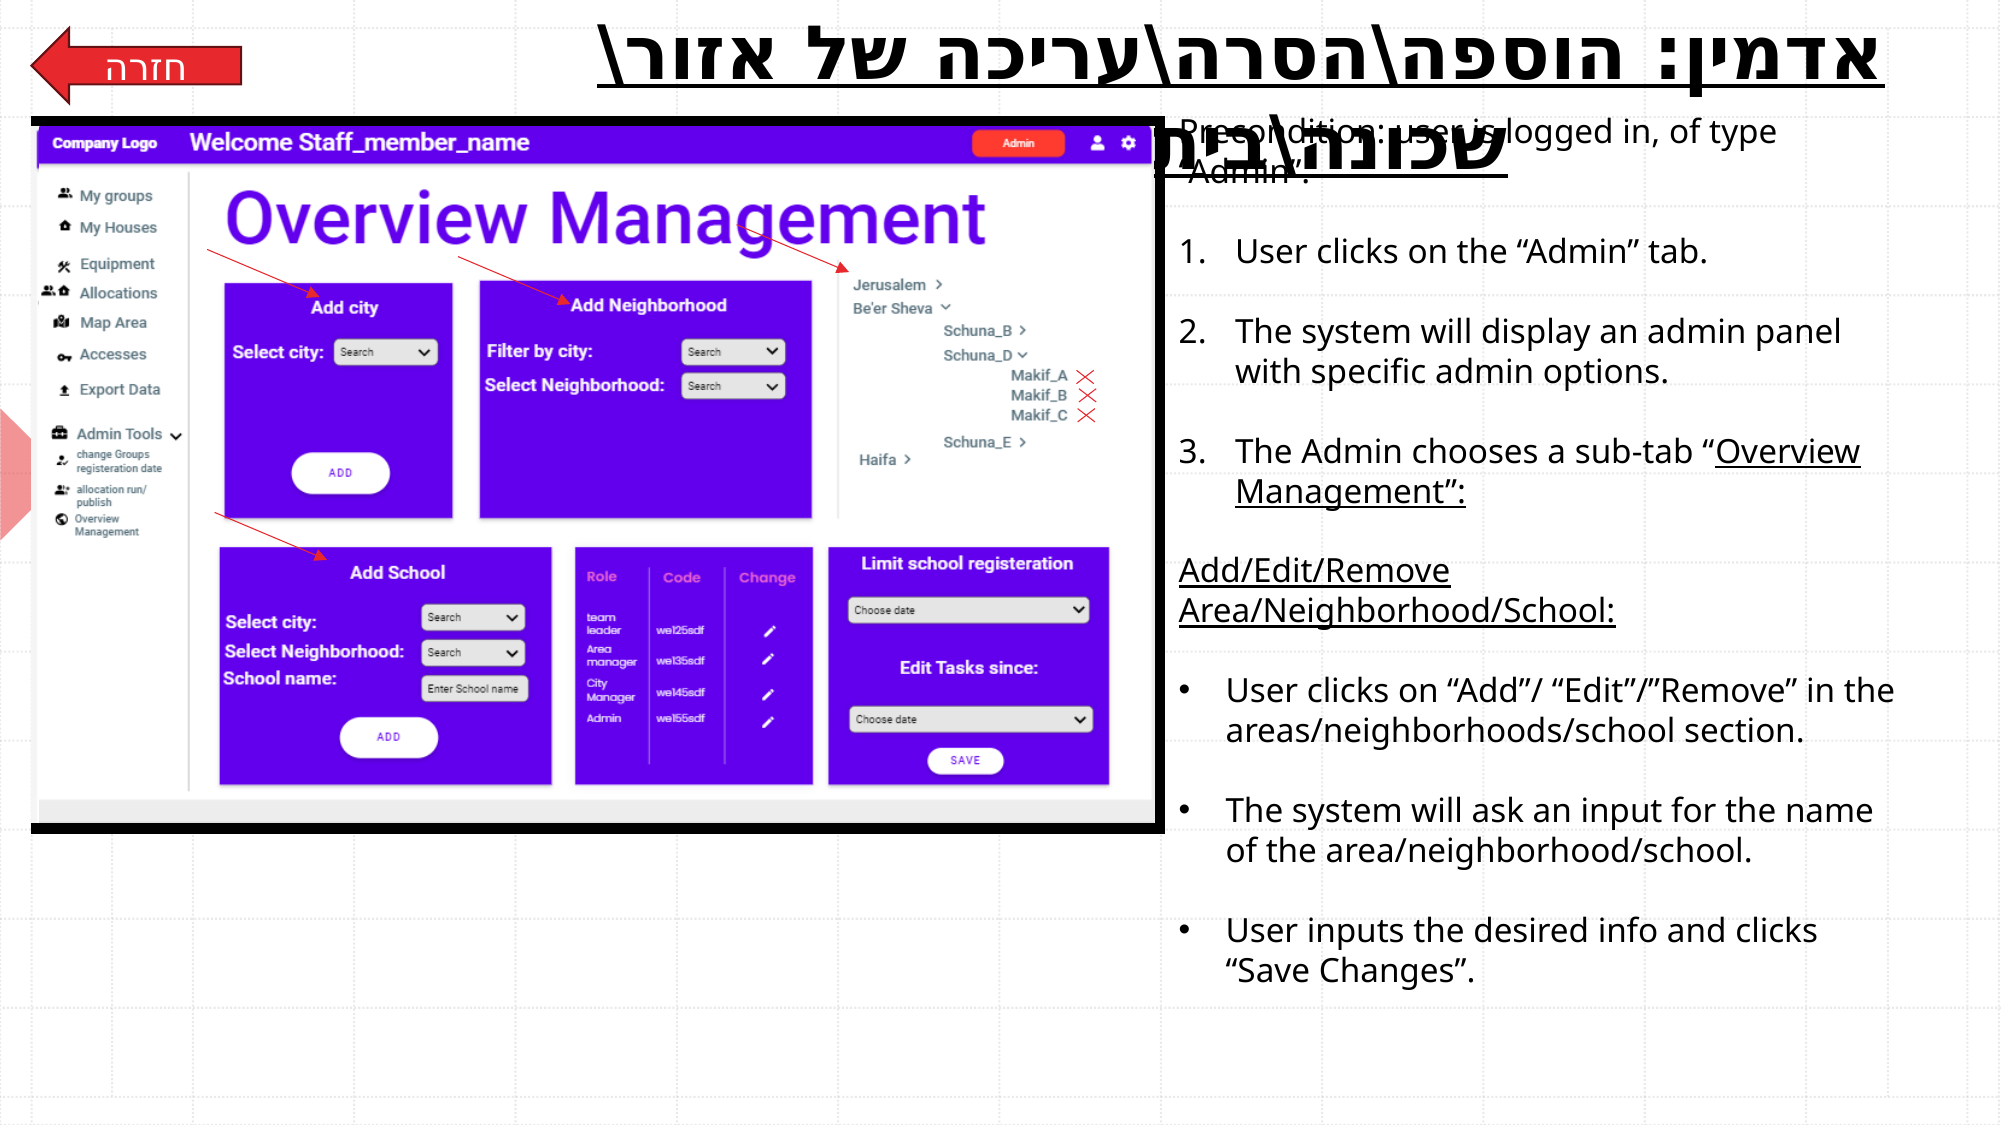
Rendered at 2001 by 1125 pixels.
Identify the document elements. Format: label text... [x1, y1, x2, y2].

picture [31, 126, 1155, 823]
text_box Precondition: user is logged in, of type “Admin”. User clicks on the “Admin” tab. The system will display an admin panel with specific admin options. The Admin chooses a sub-tab “Overview Management”: Add/Edit/Remove Area/Neighborhood/School: User clicks on “Add”/ “Edit”/”Remove” in the areas/neighborhoods/school section. The system will ask an input for the name of the area/neighborhood/school. User inputs the desired info and clicks “Save Changes”. [1164, 103, 1912, 997]
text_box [1076, 370, 1094, 384]
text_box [214, 512, 328, 560]
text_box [457, 256, 571, 305]
text_box אדמין: הוספה\הסרה\עריכה של אזור\שכונה\בית-ספר [514, 0, 1968, 192]
text_box [31, 192, 1164, 834]
text_box [31, 116, 514, 126]
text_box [207, 249, 320, 297]
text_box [736, 224, 850, 273]
text_box חזרה [30, 25, 243, 106]
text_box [1077, 408, 1095, 422]
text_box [1078, 388, 1097, 402]
